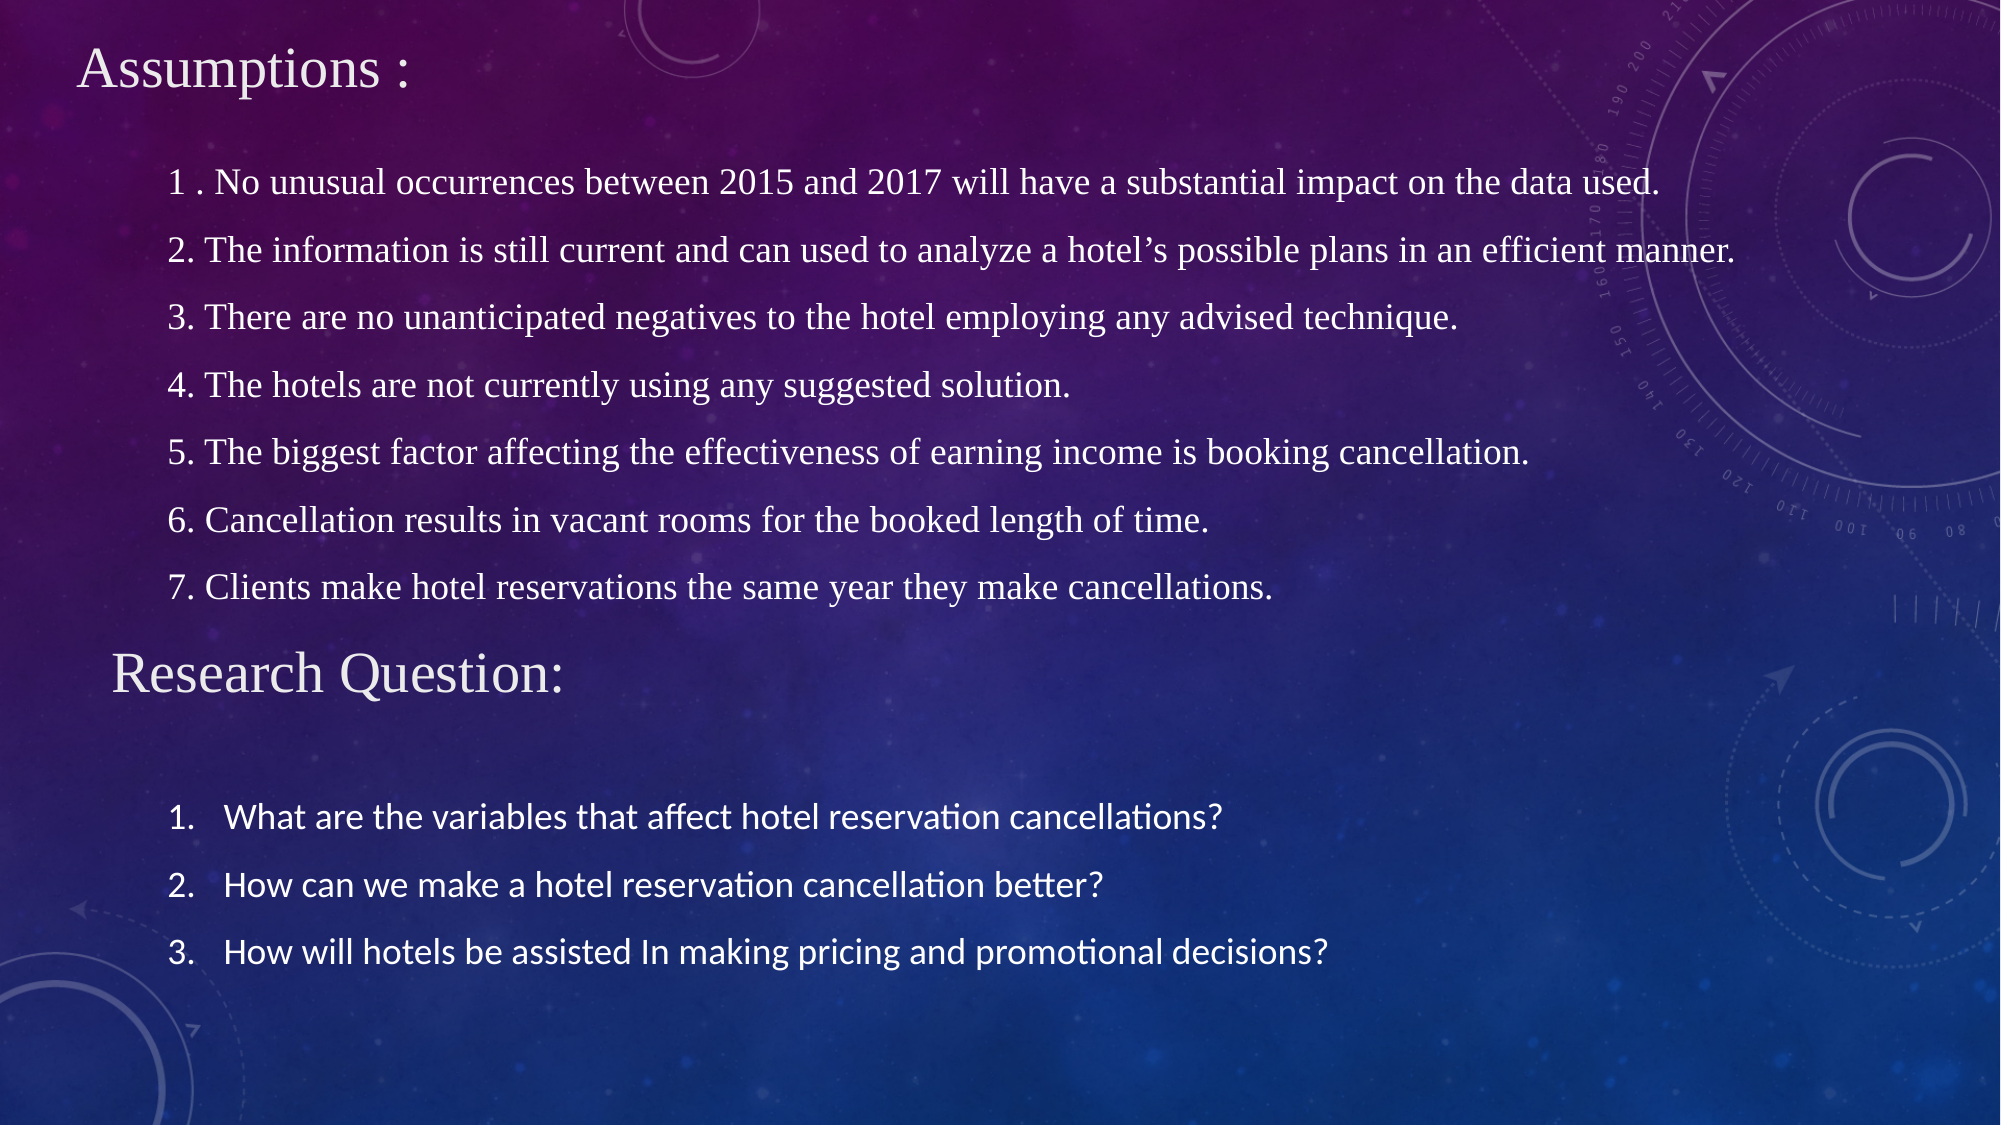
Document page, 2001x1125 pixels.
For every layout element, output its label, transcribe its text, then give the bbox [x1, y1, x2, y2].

text_box Research Question: [96, 626, 655, 712]
text_box Assumptions : [61, 21, 804, 107]
text_box What are the variables that affect hotel reservation cancellations? How can we make a hotel reservation cancellation better? How will hotels be assisted In making pricing and promotional decisions? [152, 762, 1755, 980]
text_box 1 . No unusual occurrences between 2015 and 2017 will have a substantial impact on the data used. 2. The information is still current and can used to analyze a hotel’s possible plans in an efficient manner. 3. There are no unanticipated negatives to the hotel employing any advised technique. 4. The hotels are not currently using any suggested solution. 5. The biggest factor affecting the effectiveness of earning income is booking cancellation. 6. Cancellation results in vacant rooms for the booked length of time. 7. Clients make hotel reservations the same year they make cancellations. [152, 127, 1755, 615]
picture [0, 0, 2001, 1125]
